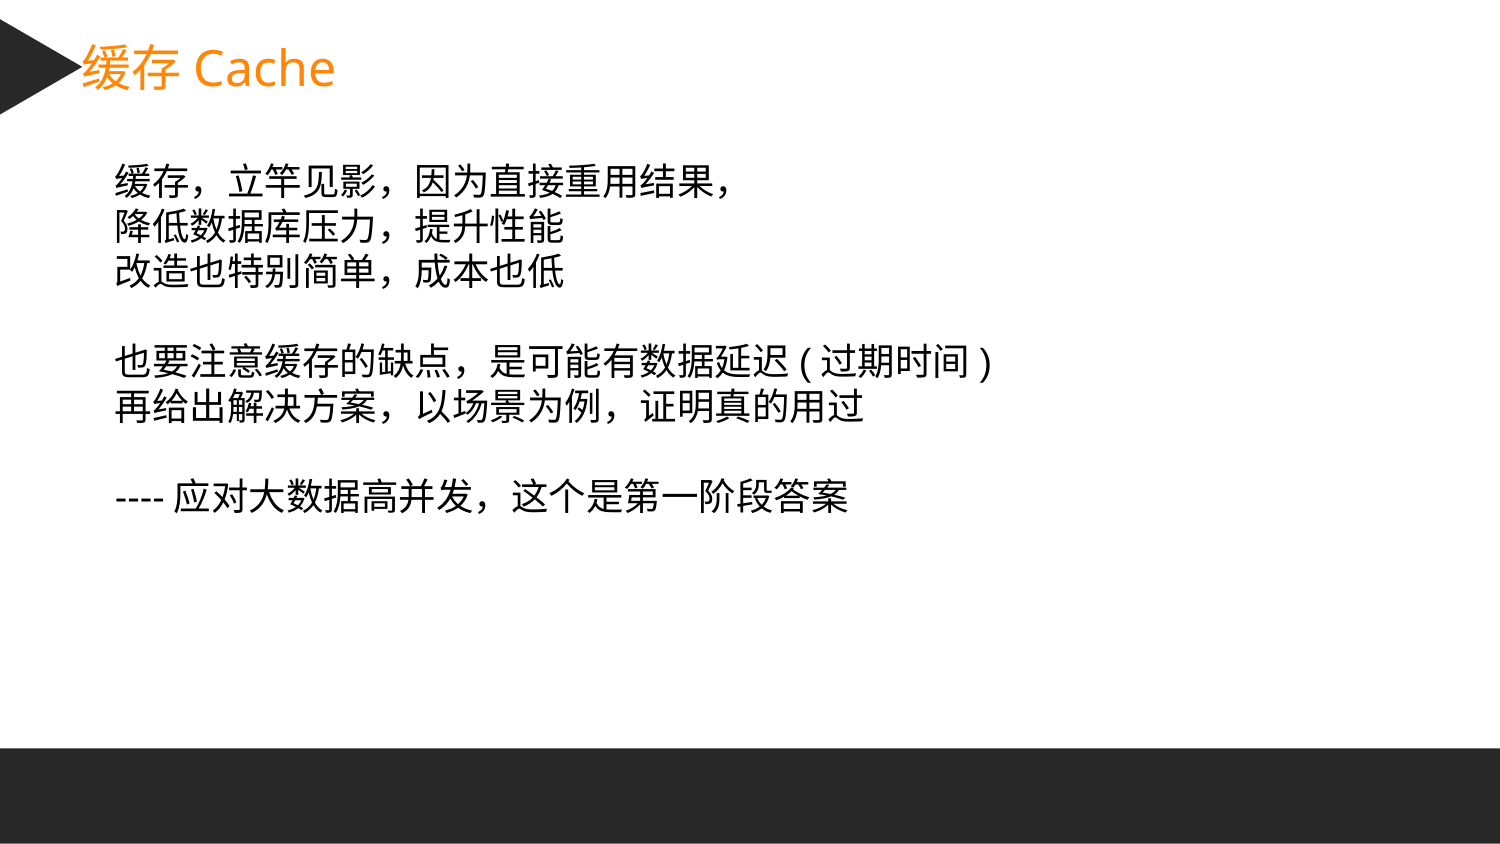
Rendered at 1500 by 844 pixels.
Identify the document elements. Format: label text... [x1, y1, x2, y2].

text_box 缓存Cache [67, 29, 352, 104]
text_box [0, 19, 83, 115]
text_box 缓存，立竿见影，因为直接重用结果， 降低数据库压力，提升性能 改造也特别简单，成本也低 也要注意缓存的缺点，是可能有数据延迟(过期时间) 再给出解决方案，以场景为例，证明真的用过 ----应对大数据高并发，这个是第一阶段答案 [100, 150, 1447, 570]
text_box [0, 748, 1500, 844]
